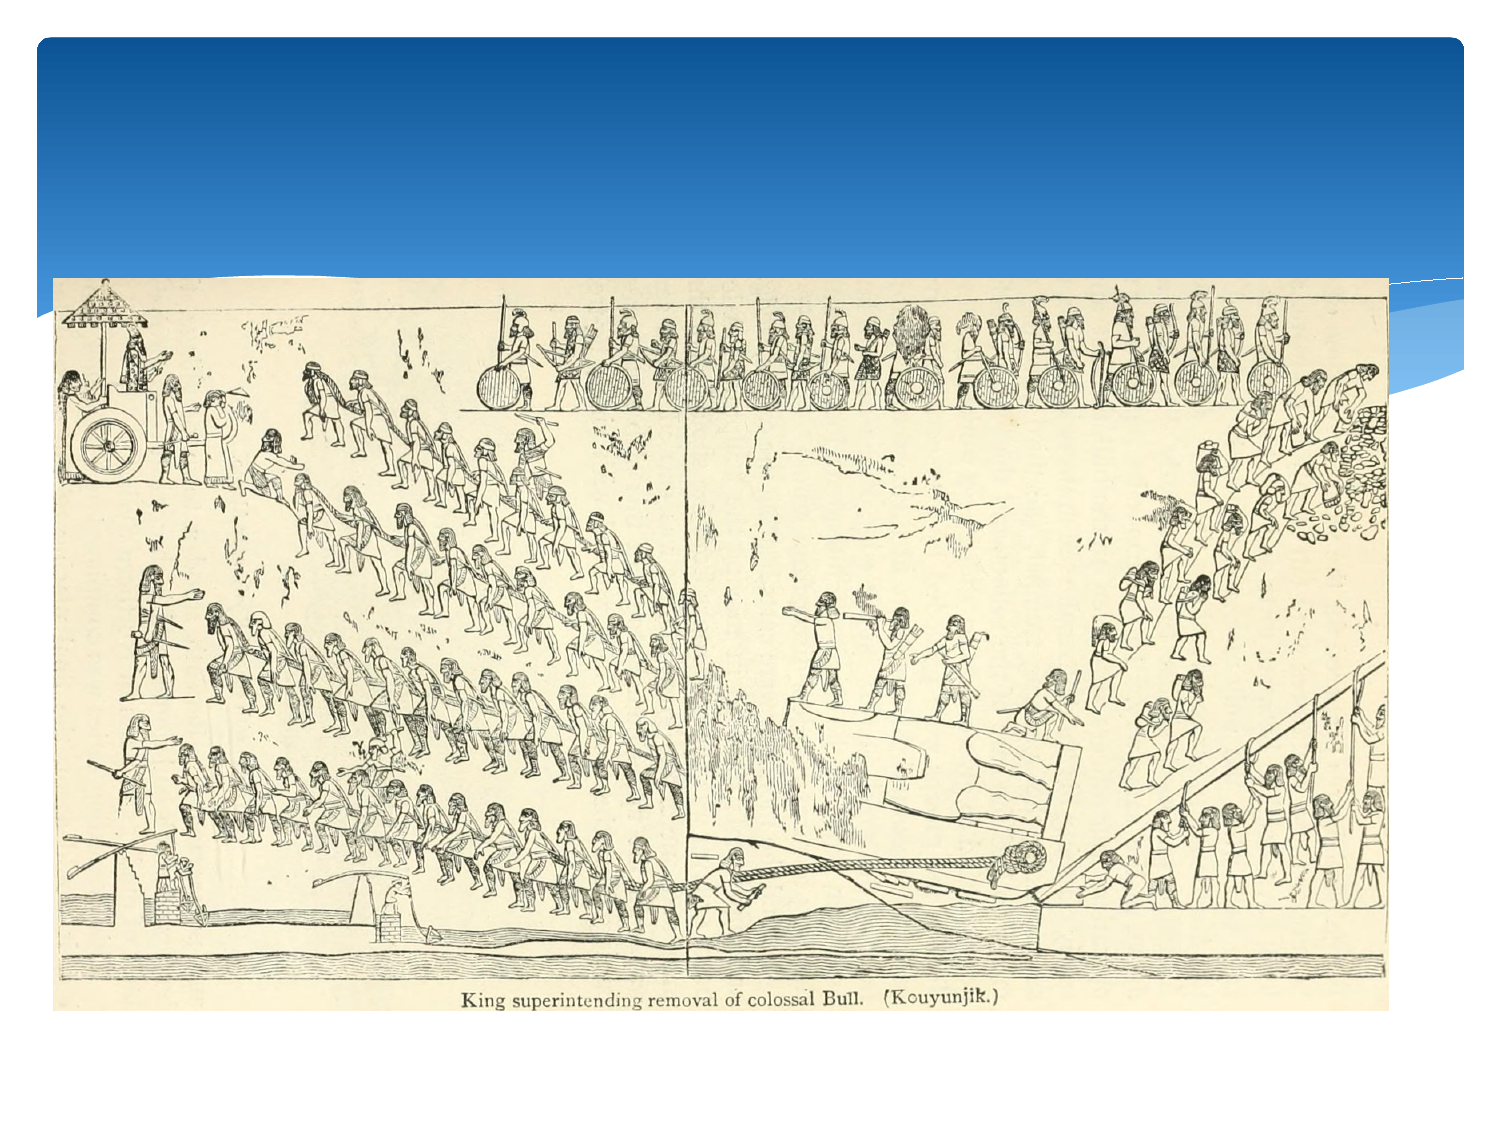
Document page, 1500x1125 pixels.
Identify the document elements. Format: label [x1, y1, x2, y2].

list [52, 278, 1389, 1011]
